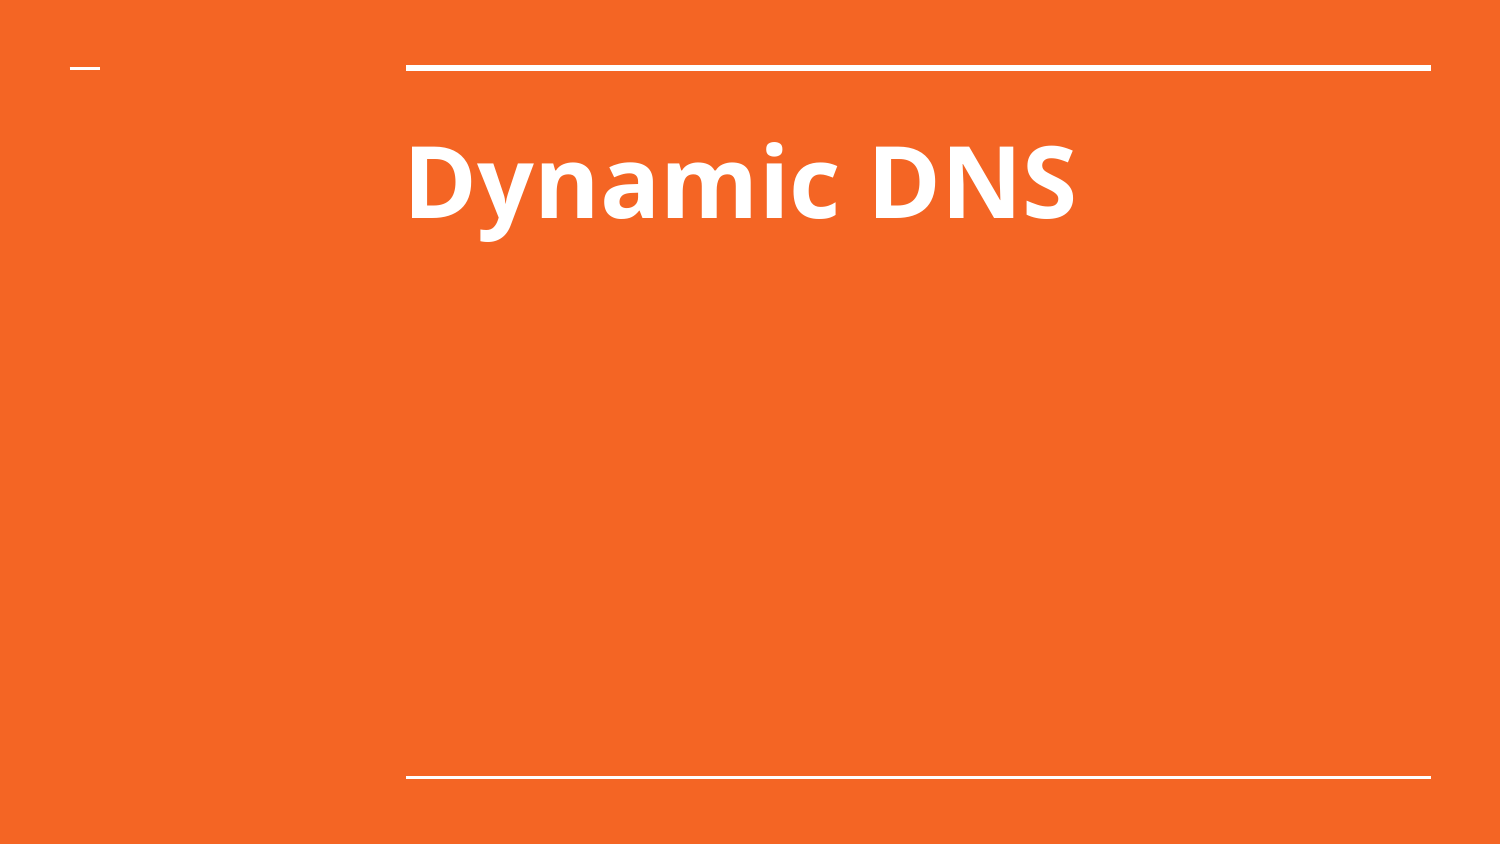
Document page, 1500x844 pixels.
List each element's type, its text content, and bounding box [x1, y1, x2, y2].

title Dynamic DNS [389, 103, 1428, 357]
